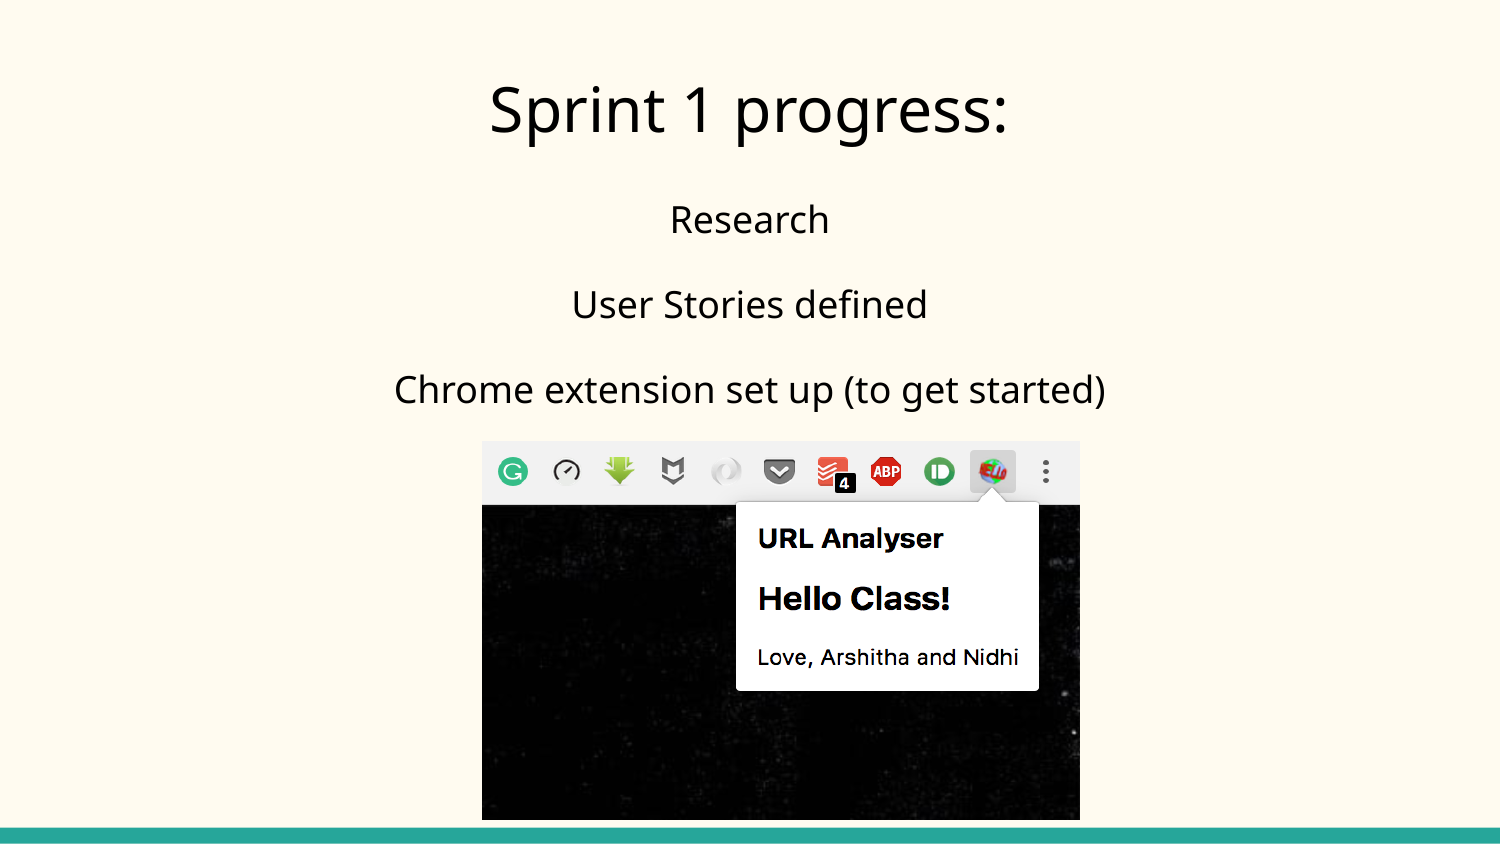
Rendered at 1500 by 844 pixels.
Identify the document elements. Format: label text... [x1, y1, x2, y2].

list Research User Stories defined Chrome extension set up (to get started) [51, 173, 1449, 732]
title Sprint 1 progress: [51, 54, 1449, 156]
picture [482, 440, 1080, 821]
